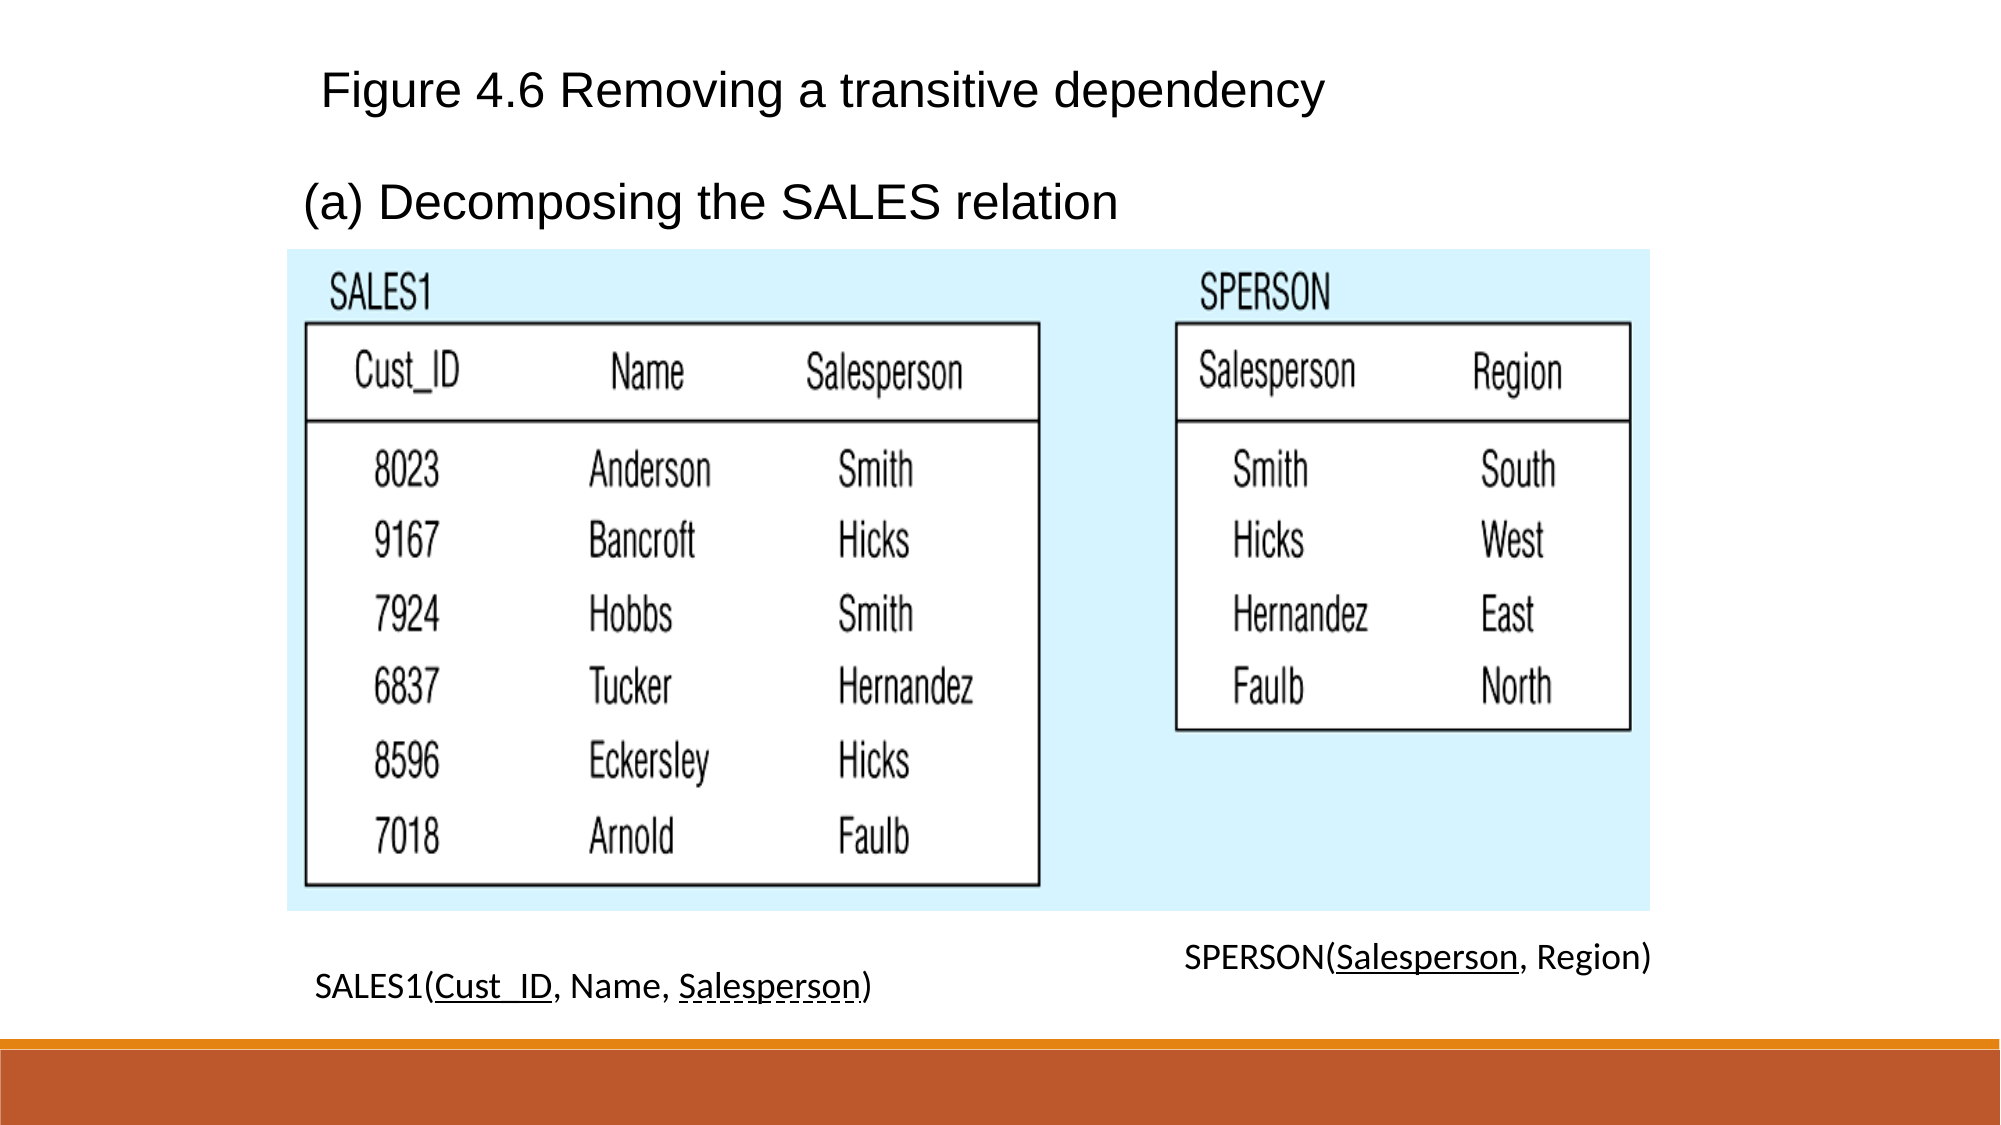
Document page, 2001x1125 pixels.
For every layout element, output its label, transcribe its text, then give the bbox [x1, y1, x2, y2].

text_box SALES1(Cust_ID, Name, Salesperson) [299, 953, 981, 1013]
text_box Figure 4.6 Removing a transitive dependency [305, 49, 1342, 125]
text_box SPERSON(Salesperson, Region) [1169, 924, 1700, 985]
picture [286, 249, 1651, 911]
text_box (a) Decomposing the SALES relation [288, 162, 1135, 238]
